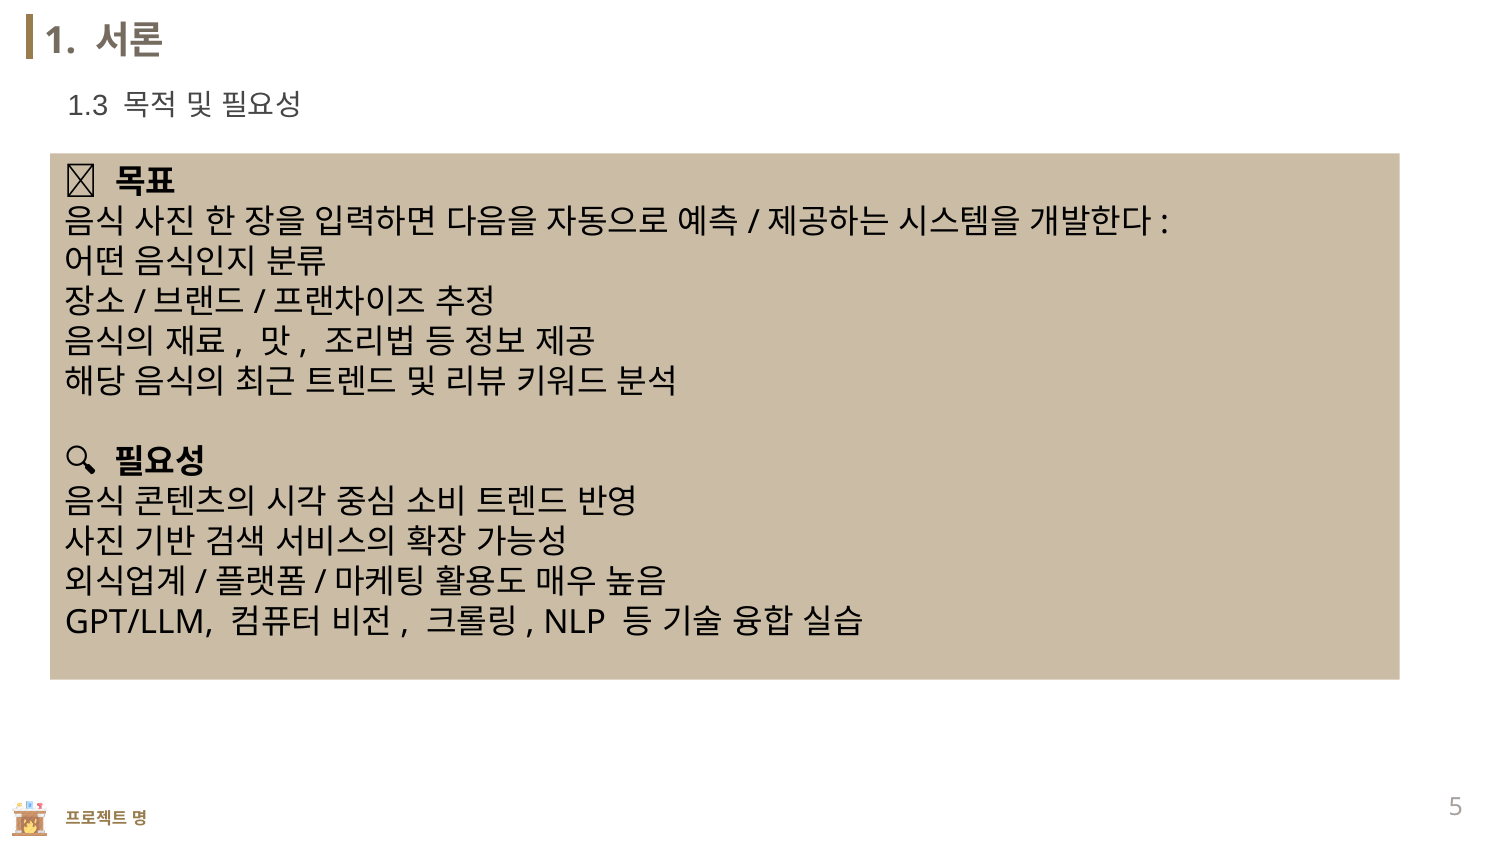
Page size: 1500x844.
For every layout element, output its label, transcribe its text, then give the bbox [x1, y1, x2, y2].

text_box 🎯 목표 음식 사진 한 장을 입력하면 다음을 자동으로 예측/제공하는 시스템을 개발한다: 어떤 음식인지 분류 장소/브랜드/프랜차이즈 추정 음식의 재료, 맛, 조리법 등 정보 제공 해당 음식의 최근 트렌드 및 리뷰 키워드 분석 🔍 필요성 음식 콘텐츠의 시각 중심 소비 트렌드 반영 사진 기반 검색 서비스의 확장 가능성 외식업계/플랫폼/마케팅 활용도 매우 높음 GPT/LLM, 컴퓨터 비전, 크롤링, NLP 등 기술 융합 실습 [50, 153, 1400, 680]
text_box 1. 서론 [29, 8, 305, 69]
slide_number 5 [1128, 785, 1478, 830]
picture [12, 801, 47, 836]
text_box 1.3 목적 및 필요성 [53, 79, 1433, 129]
